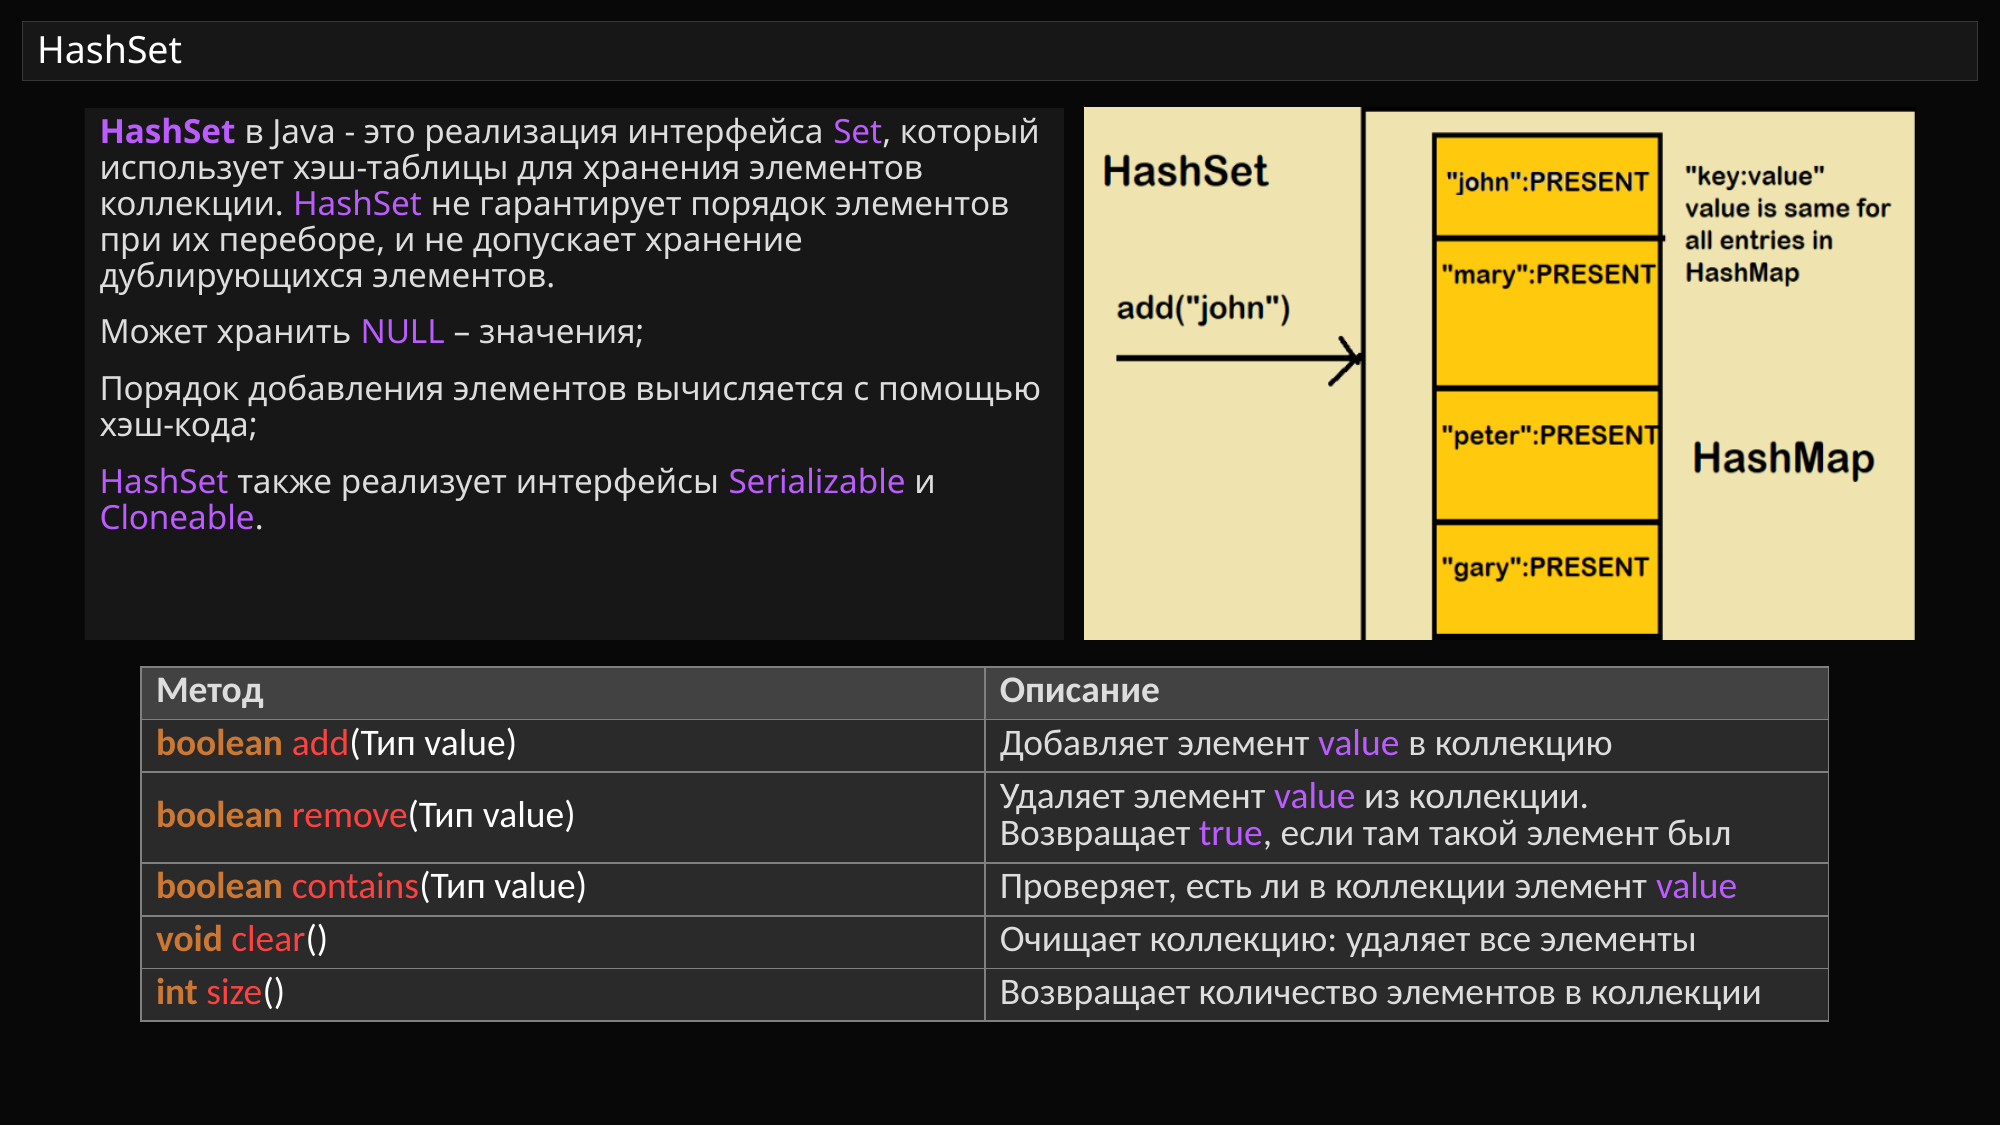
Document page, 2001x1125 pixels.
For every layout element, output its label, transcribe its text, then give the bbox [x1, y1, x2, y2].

table_header Метод [142, 668, 984, 719]
table_cell void clear() [142, 917, 984, 968]
picture [1084, 107, 1916, 640]
table_cell Очищает коллекцию: удаляет все элементы [986, 917, 1828, 968]
table_cell Удаляет элемент value из коллекции. Возвращает true, если там такой элемент был [986, 773, 1828, 862]
table_cell boolean contains(Тип value) [142, 864, 984, 915]
table_cell int size() [142, 969, 984, 1020]
table_cell boolean remove(Тип value) [142, 773, 984, 862]
text_box HashSet в Java - это реализация интерфейса Set, который использует хэш-таблицы для хранения элементов коллекции. HashSet не гарантирует порядок элементов при их переборе, и не допускает хранение дублирующихся элементов. Может хранить NULL – значения; Порядок добавления элементов вычисляется с помощью хэш-кода; HashSet также реализует интерфейсы Serializable и Cloneable. [84, 107, 1064, 640]
table_cell Добавляет элемент value в коллекцию [986, 720, 1828, 771]
table_header Описание [986, 668, 1828, 719]
table_cell Возвращает количество элементов в коллекции [986, 969, 1828, 1020]
table_cell boolean add(Тип value) [142, 720, 984, 771]
table_cell Проверяет, есть ли в коллекции элемент value [986, 864, 1828, 915]
title HashSet [22, 21, 1978, 81]
